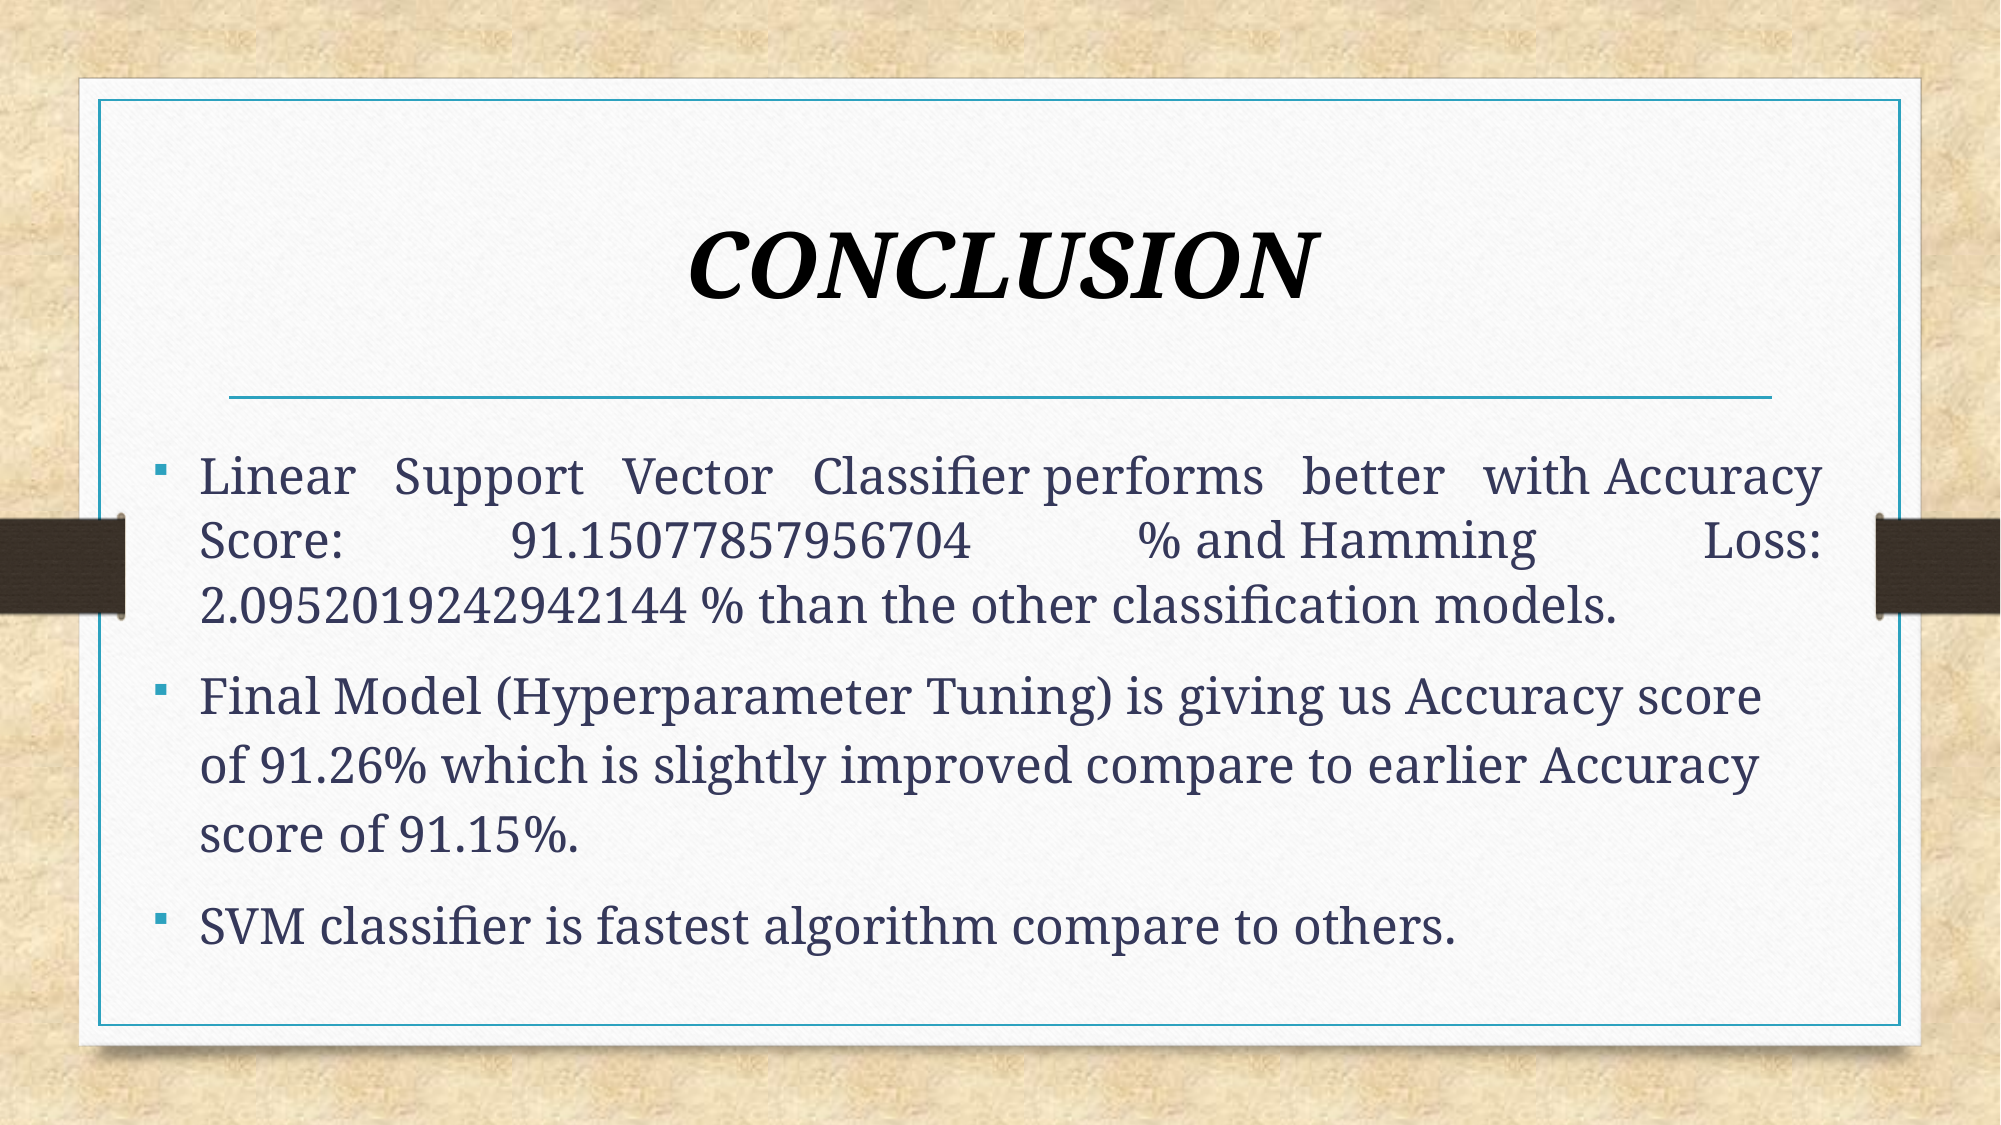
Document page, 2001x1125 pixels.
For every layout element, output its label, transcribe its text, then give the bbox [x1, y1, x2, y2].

list Linear Support Vector Classifier performs better with Accuracy Score: 91.15077857956704 % and Hamming Loss: 2.0952019242942144 % than the other classification models. Final Model (Hyperparameter Tuning) is giving us Accuracy score of 91.26% which is slightly improved compare to earlier Accuracy score of 91.15%. SVM classifier is fastest algorithm compare to others. [137, 433, 1838, 990]
picture [0, 0, 2001, 1125]
title CONCLUSION [231, 167, 1769, 356]
